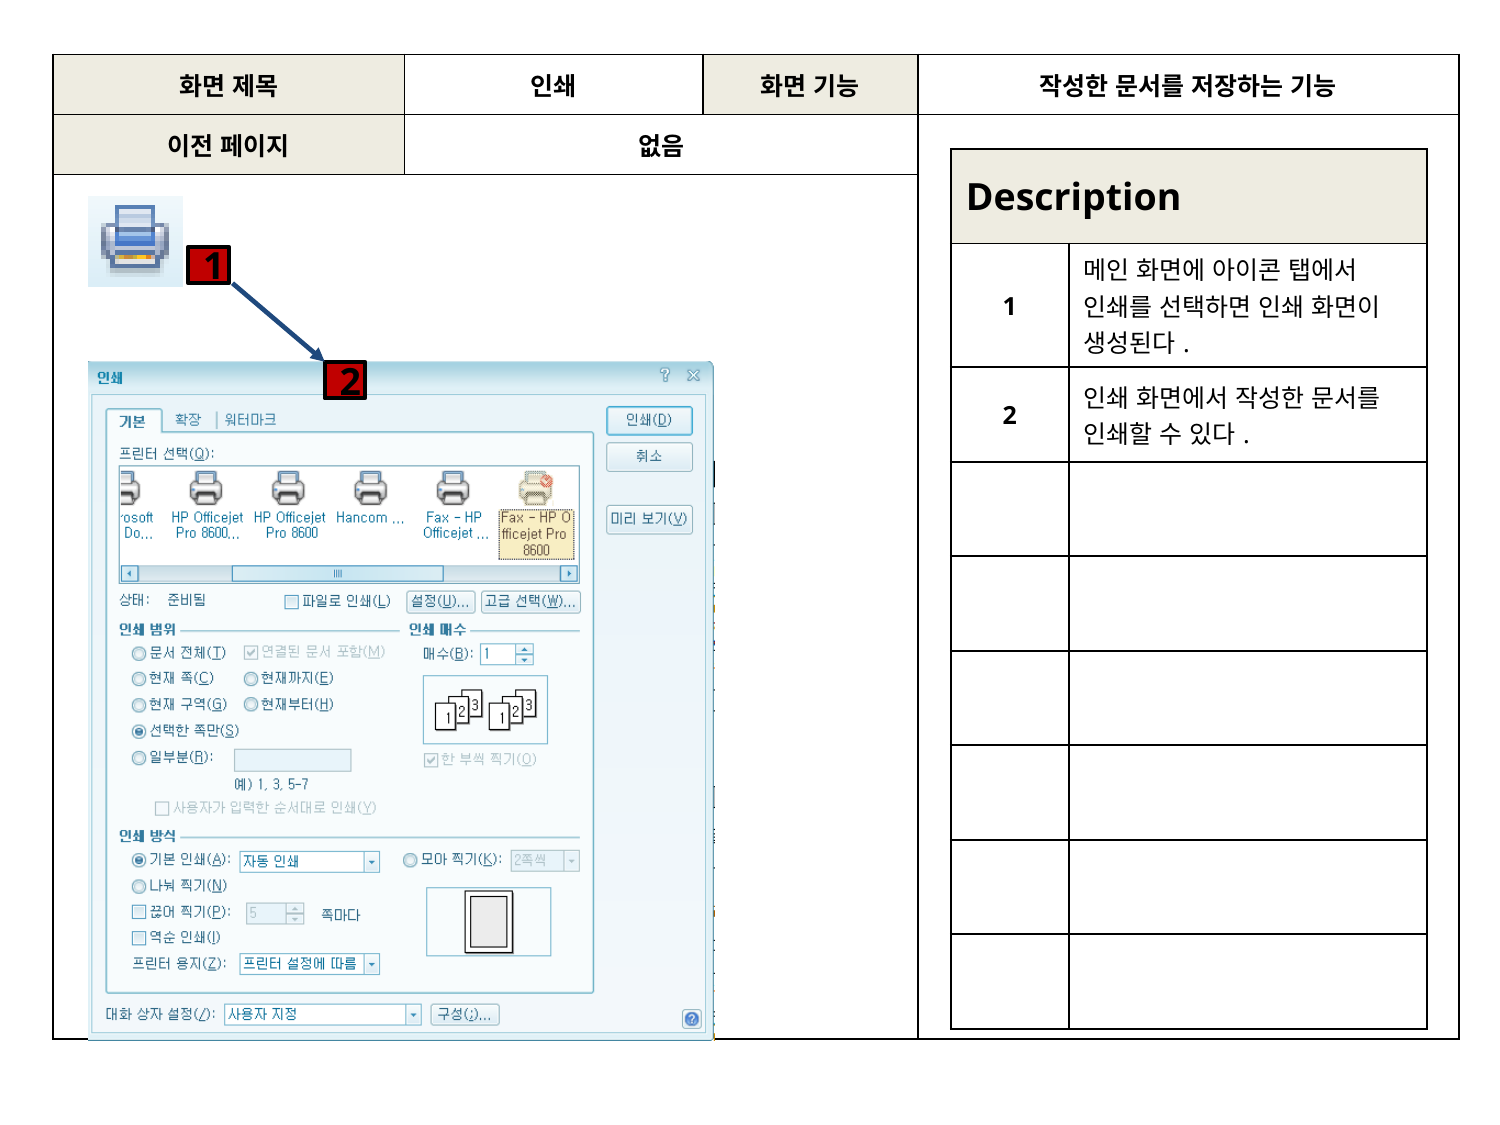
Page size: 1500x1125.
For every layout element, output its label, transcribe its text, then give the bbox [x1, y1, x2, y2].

table_cell 1 [952, 244, 1068, 366]
text_box 1 [188, 245, 231, 285]
table_cell [952, 652, 1068, 744]
table_cell [54, 175, 917, 1038]
table_cell [952, 463, 1068, 555]
table_cell [952, 557, 1068, 650]
table_cell [1070, 935, 1426, 1028]
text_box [232, 282, 325, 362]
table_cell 2 [952, 368, 1068, 461]
table_cell [1070, 841, 1426, 933]
table_cell [952, 841, 1068, 933]
picture [88, 361, 715, 1041]
table_cell 인쇄 화면에서 작성한 문서를 인쇄할 수 있다. [1070, 368, 1426, 461]
table_cell 없음 [405, 115, 917, 174]
table_header 화면 제목 [54, 55, 404, 114]
table_cell [1070, 463, 1426, 555]
table_header 화면 기능 [704, 55, 917, 114]
table_cell [952, 935, 1068, 1028]
table_header Description [952, 150, 1426, 243]
table_cell 이전 페이지 [54, 115, 404, 174]
table_cell 메인 화면에 아이콘 탭에서 인쇄를 선택하면 인쇄 화면이 생성된다. [1070, 244, 1426, 366]
table_cell [1070, 746, 1426, 839]
table_cell [1070, 652, 1426, 744]
table_cell [952, 746, 1068, 839]
table_header 인쇄 [405, 55, 702, 114]
table_cell [919, 115, 1458, 1038]
picture [88, 195, 184, 287]
table_cell [1070, 557, 1426, 650]
table_header 작성한 문서를 저장하는 기능 [919, 55, 1458, 114]
